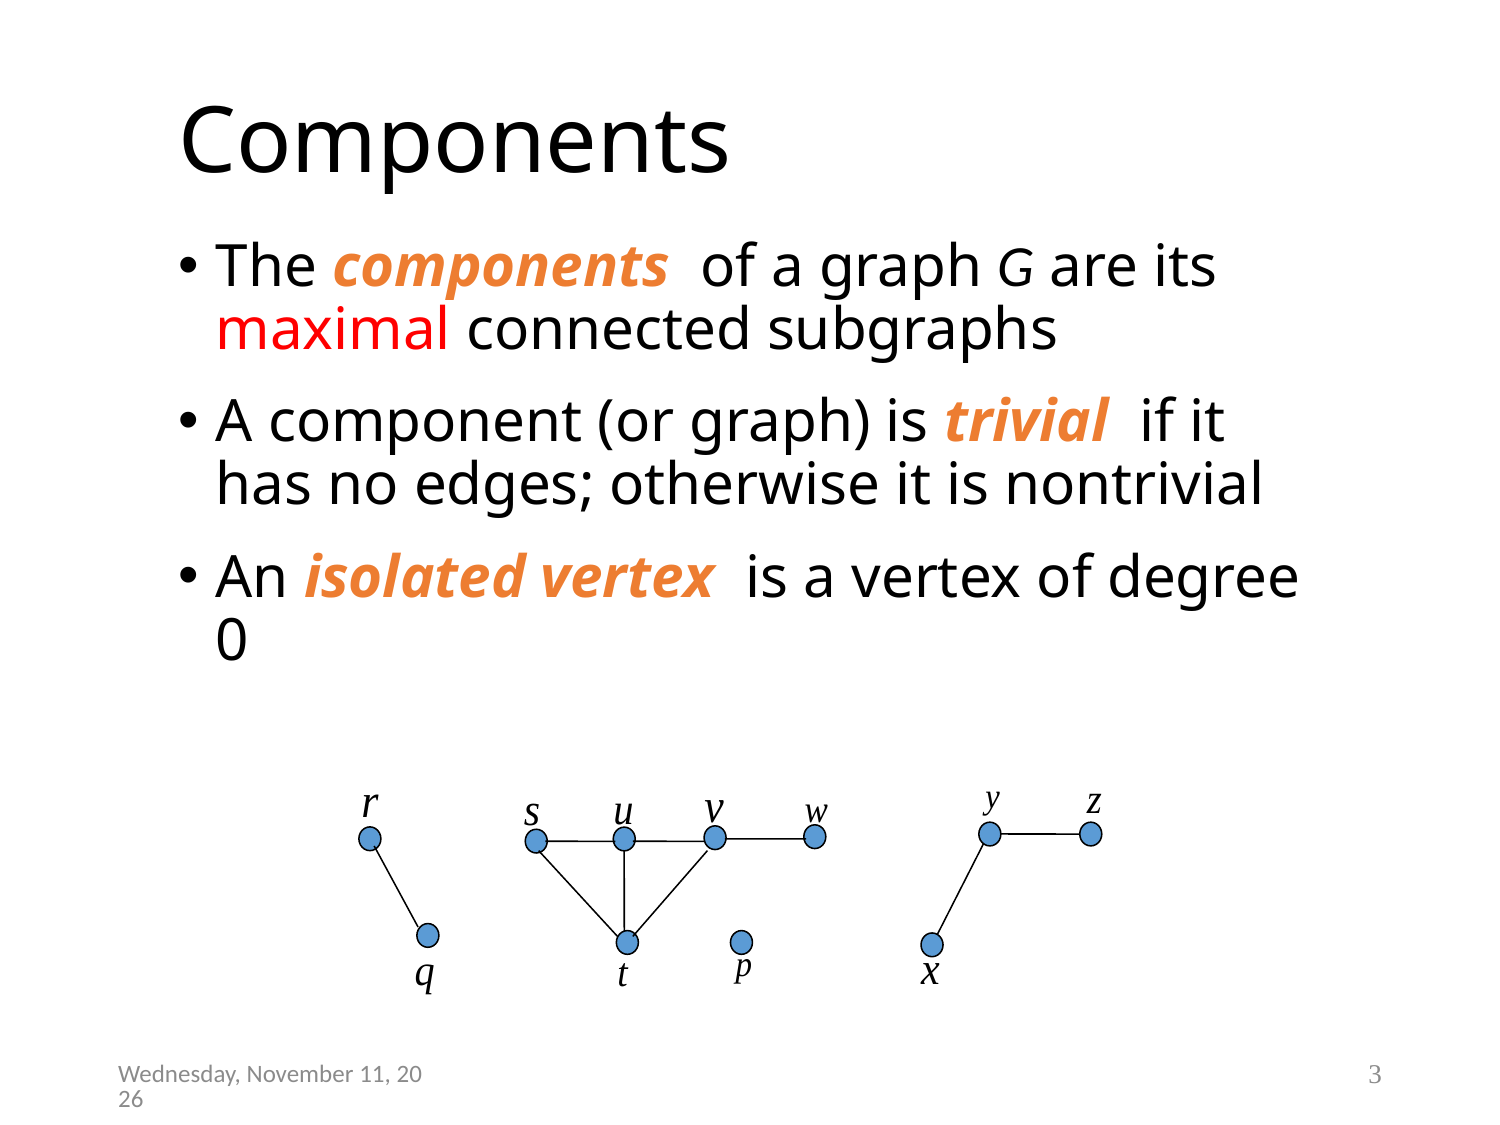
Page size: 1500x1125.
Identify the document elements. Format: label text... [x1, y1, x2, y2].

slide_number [103, 1042, 441, 1103]
title Components [163, 64, 1337, 222]
slide_number 3 [1059, 1042, 1397, 1103]
list The components of a graph G are its maximal connected subgraphs A component (or graph) is trivial if it has no edges; otherwise it is nontrivial An isolated vertex is a vertex of degree 0 [163, 229, 1337, 696]
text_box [354, 785, 1112, 1005]
